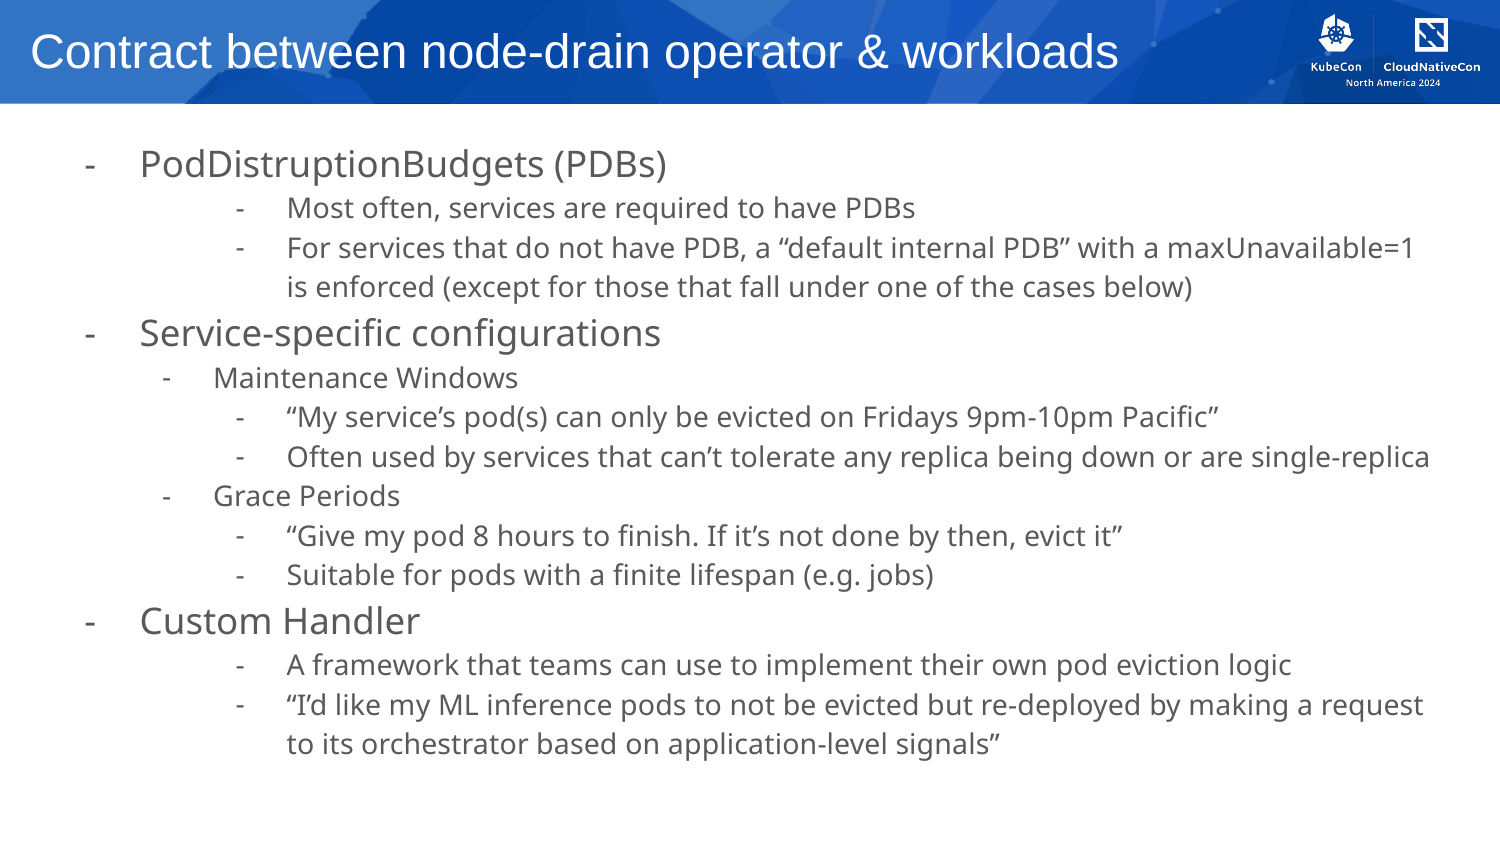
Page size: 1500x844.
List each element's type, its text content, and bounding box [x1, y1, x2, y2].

title Contract between node-drain operator & workloads [14, 4, 1277, 99]
list PodDistruptionBudgets (PDBs) Most often, services are required to have PDBs For services that do not have PDB, a “default internal PDB” with a maxUnavailable=1 is enforced (except for those that fall under one of the cases below) Service-specific configurations Maintenance Windows “My service’s pod(s) can only be evicted on Fridays 9pm-10pm Pacific” Often used by services that can’t tolerate any replica being down or are single-replica Grace Periods “Give my pod 8 hours to finish. If it’s not done by then, evict it” Suitable for pods with a finite lifespan (e.g. jobs) Custom Handler A framework that teams can use to implement their own pod eviction logic “I’d like my ML inference pods to not be evicted but re-deployed by making a request to its orchestrator based on application-level signals” [51, 119, 1449, 844]
picture [1307, 14, 1480, 89]
